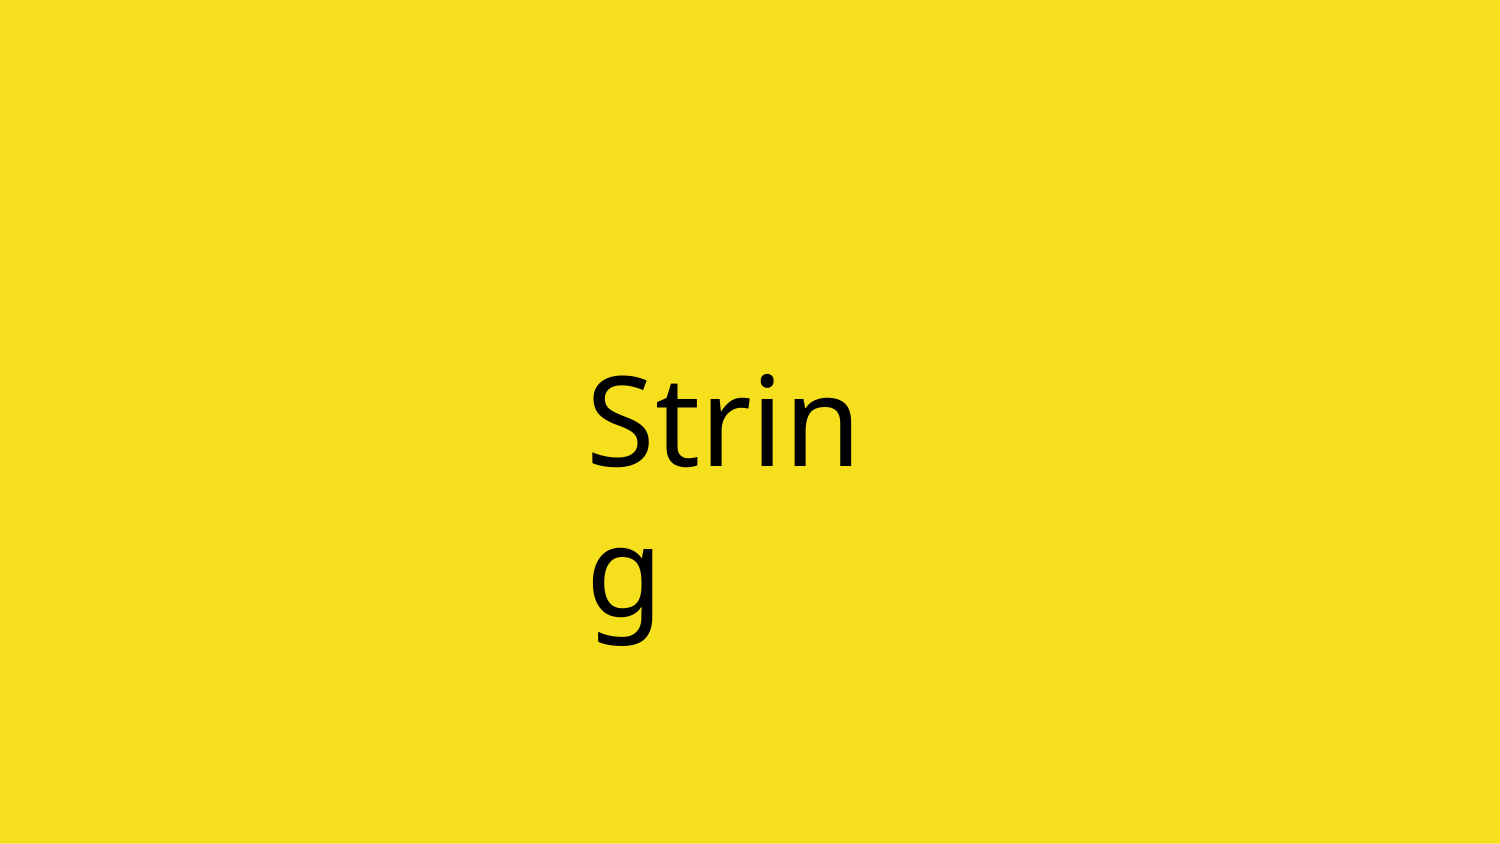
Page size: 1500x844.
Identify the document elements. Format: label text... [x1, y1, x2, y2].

title String [584, 339, 916, 642]
